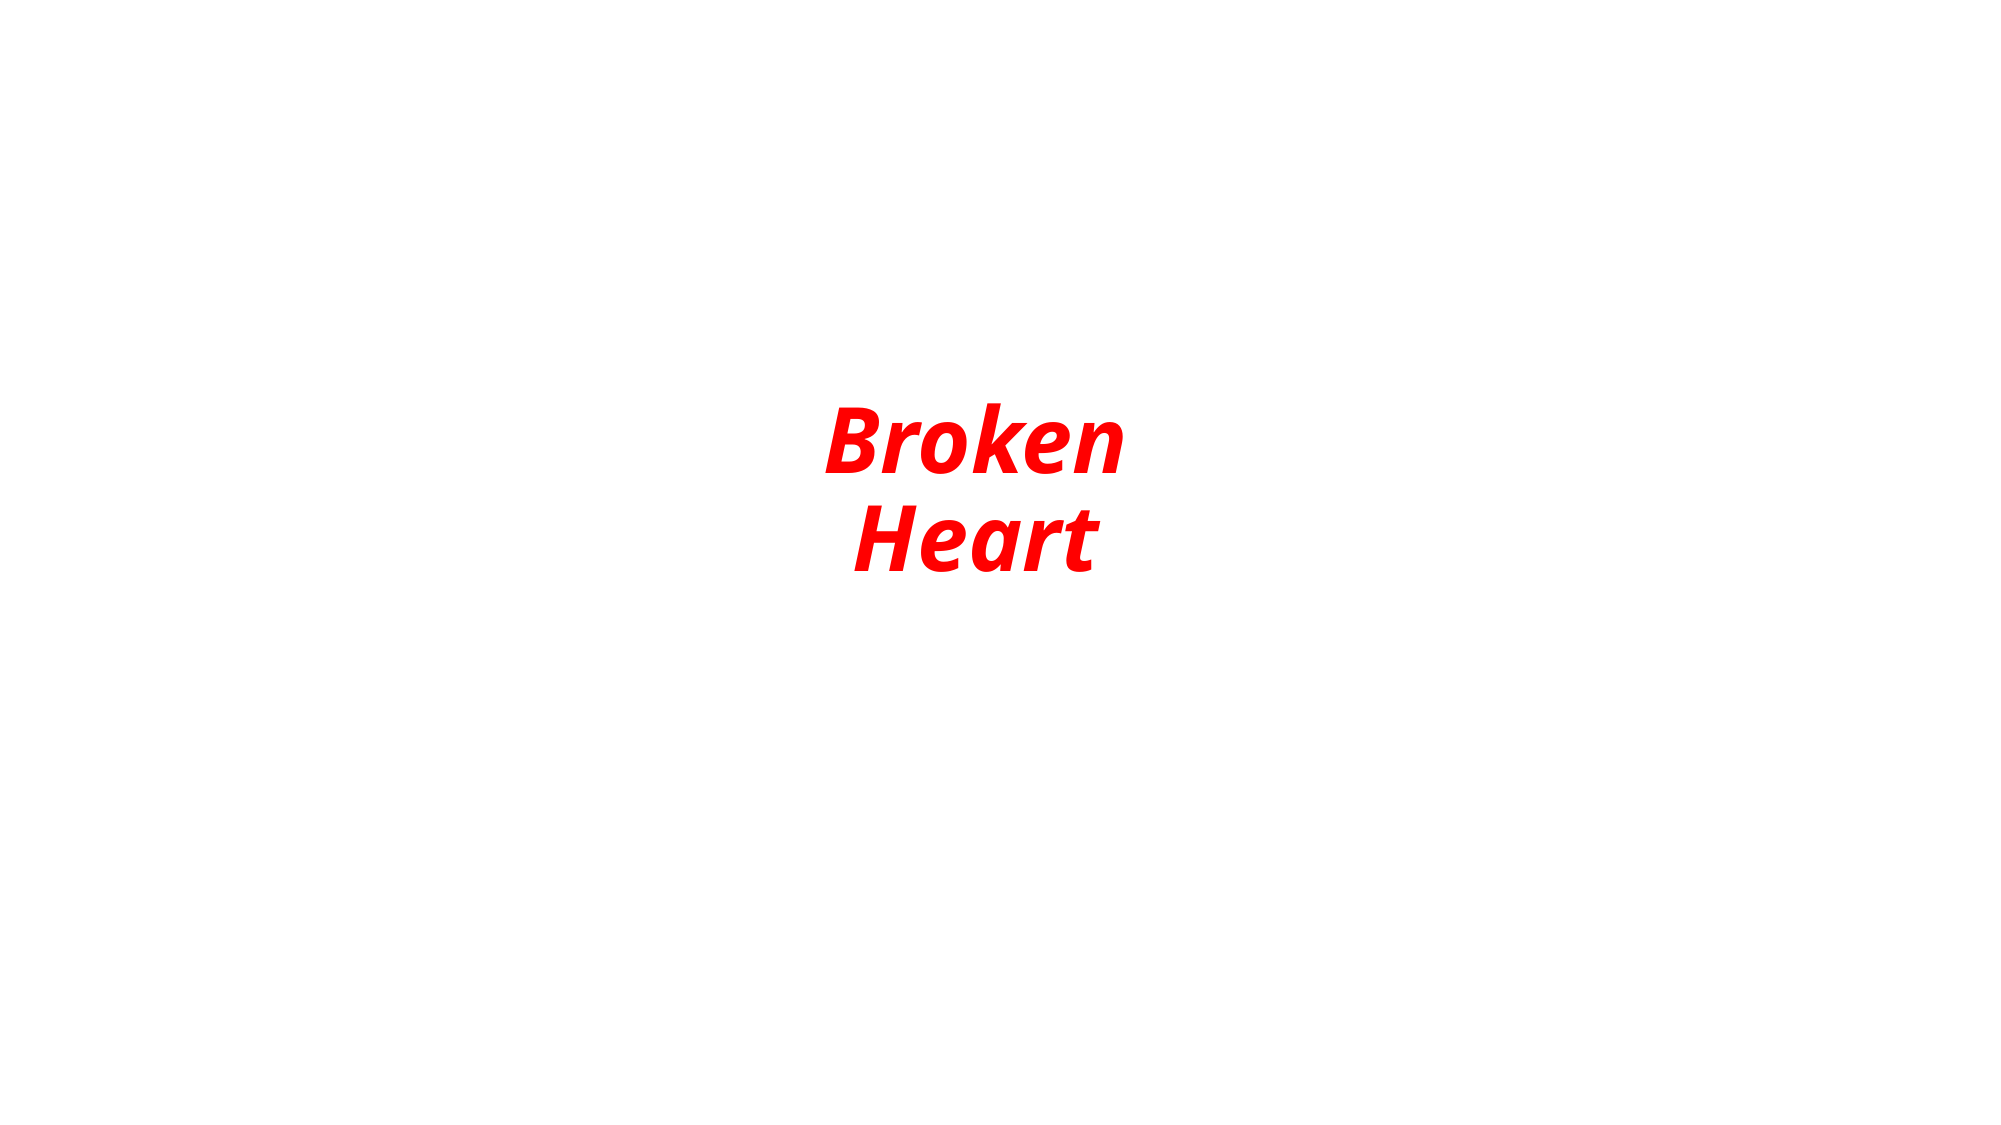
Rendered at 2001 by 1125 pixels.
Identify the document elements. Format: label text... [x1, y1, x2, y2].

title Broken Heart [679, 384, 1273, 602]
